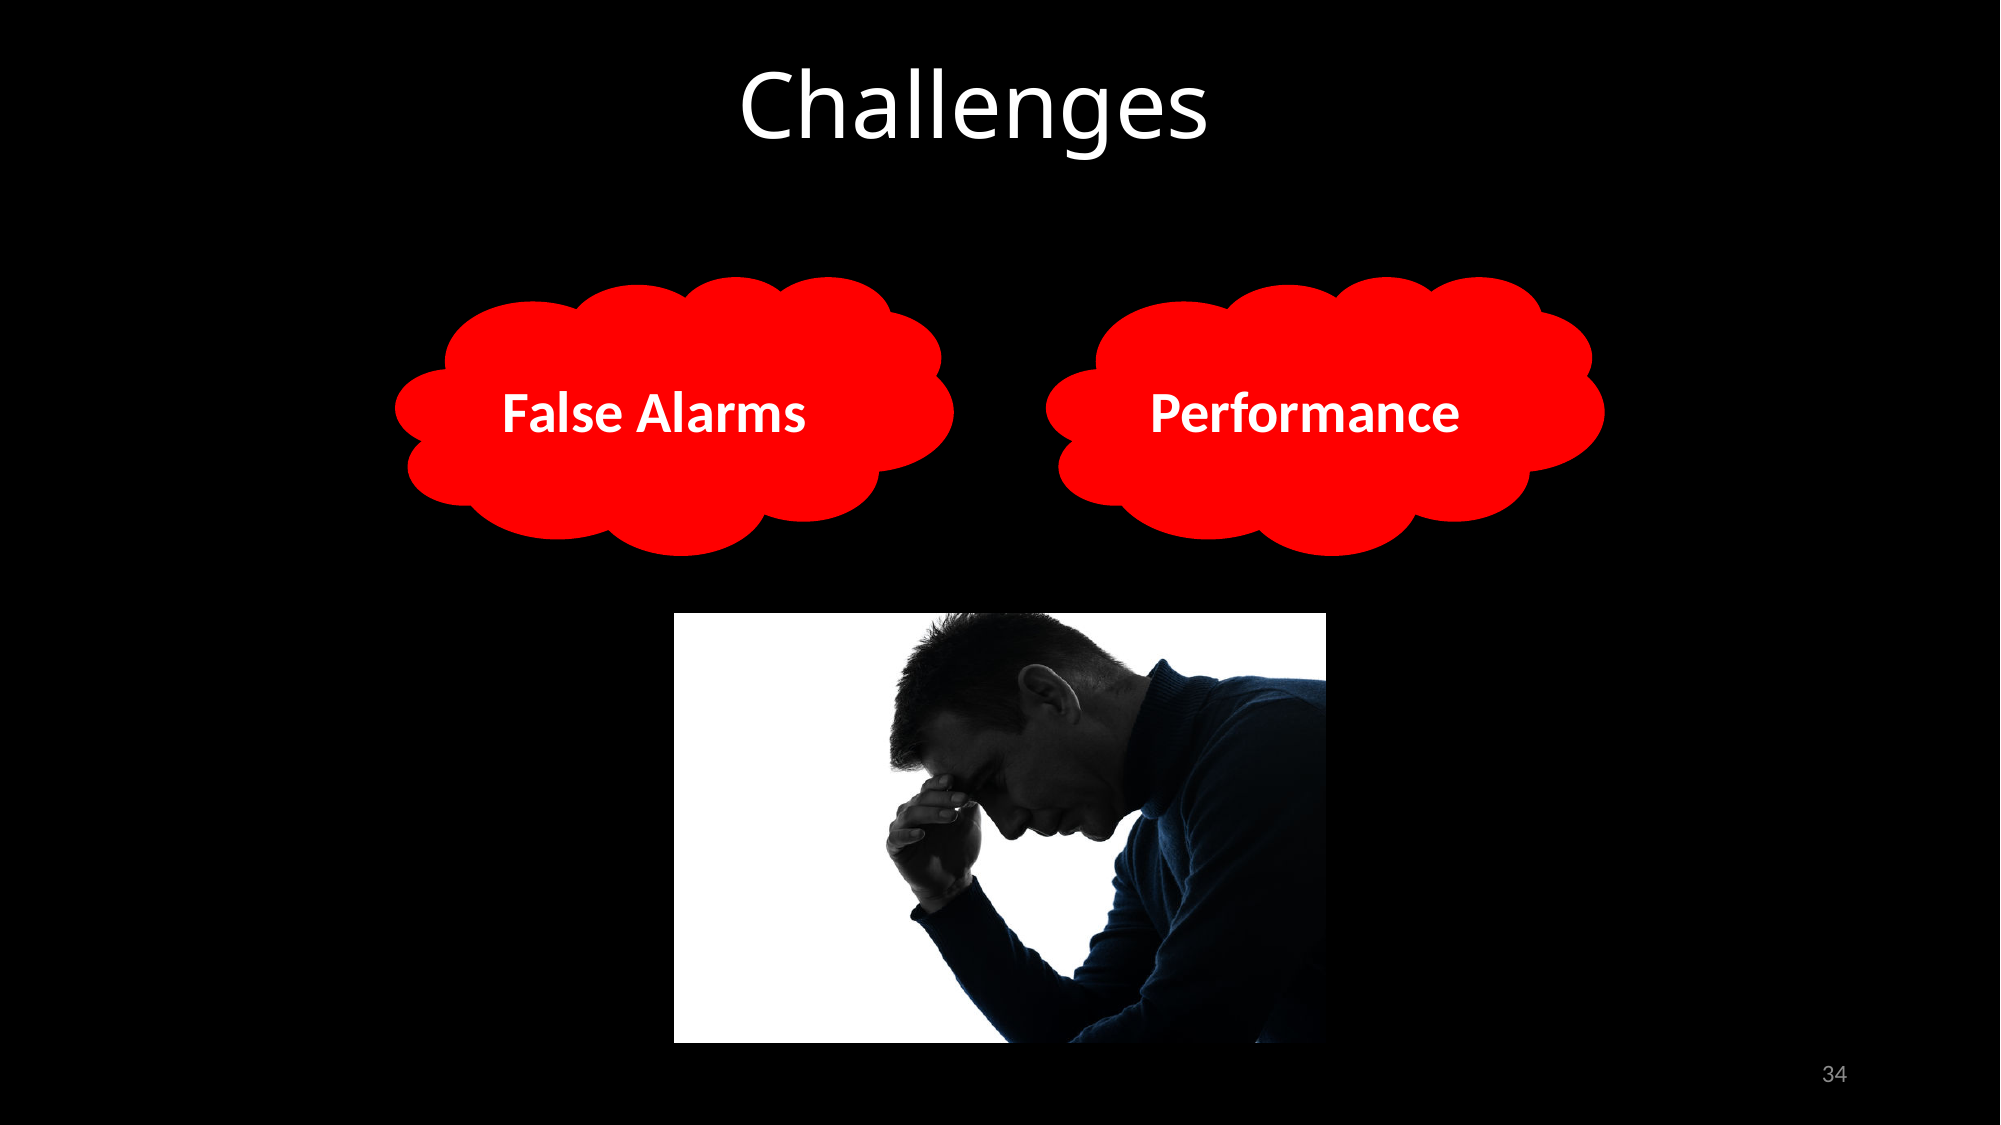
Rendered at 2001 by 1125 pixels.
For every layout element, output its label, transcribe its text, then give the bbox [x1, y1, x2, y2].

slide_number 34 [1412, 1042, 1863, 1103]
text_box Performance [1045, 277, 1605, 556]
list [674, 613, 1326, 1043]
text_box False Alarms [394, 277, 954, 556]
title Challenges [111, 0, 1837, 218]
